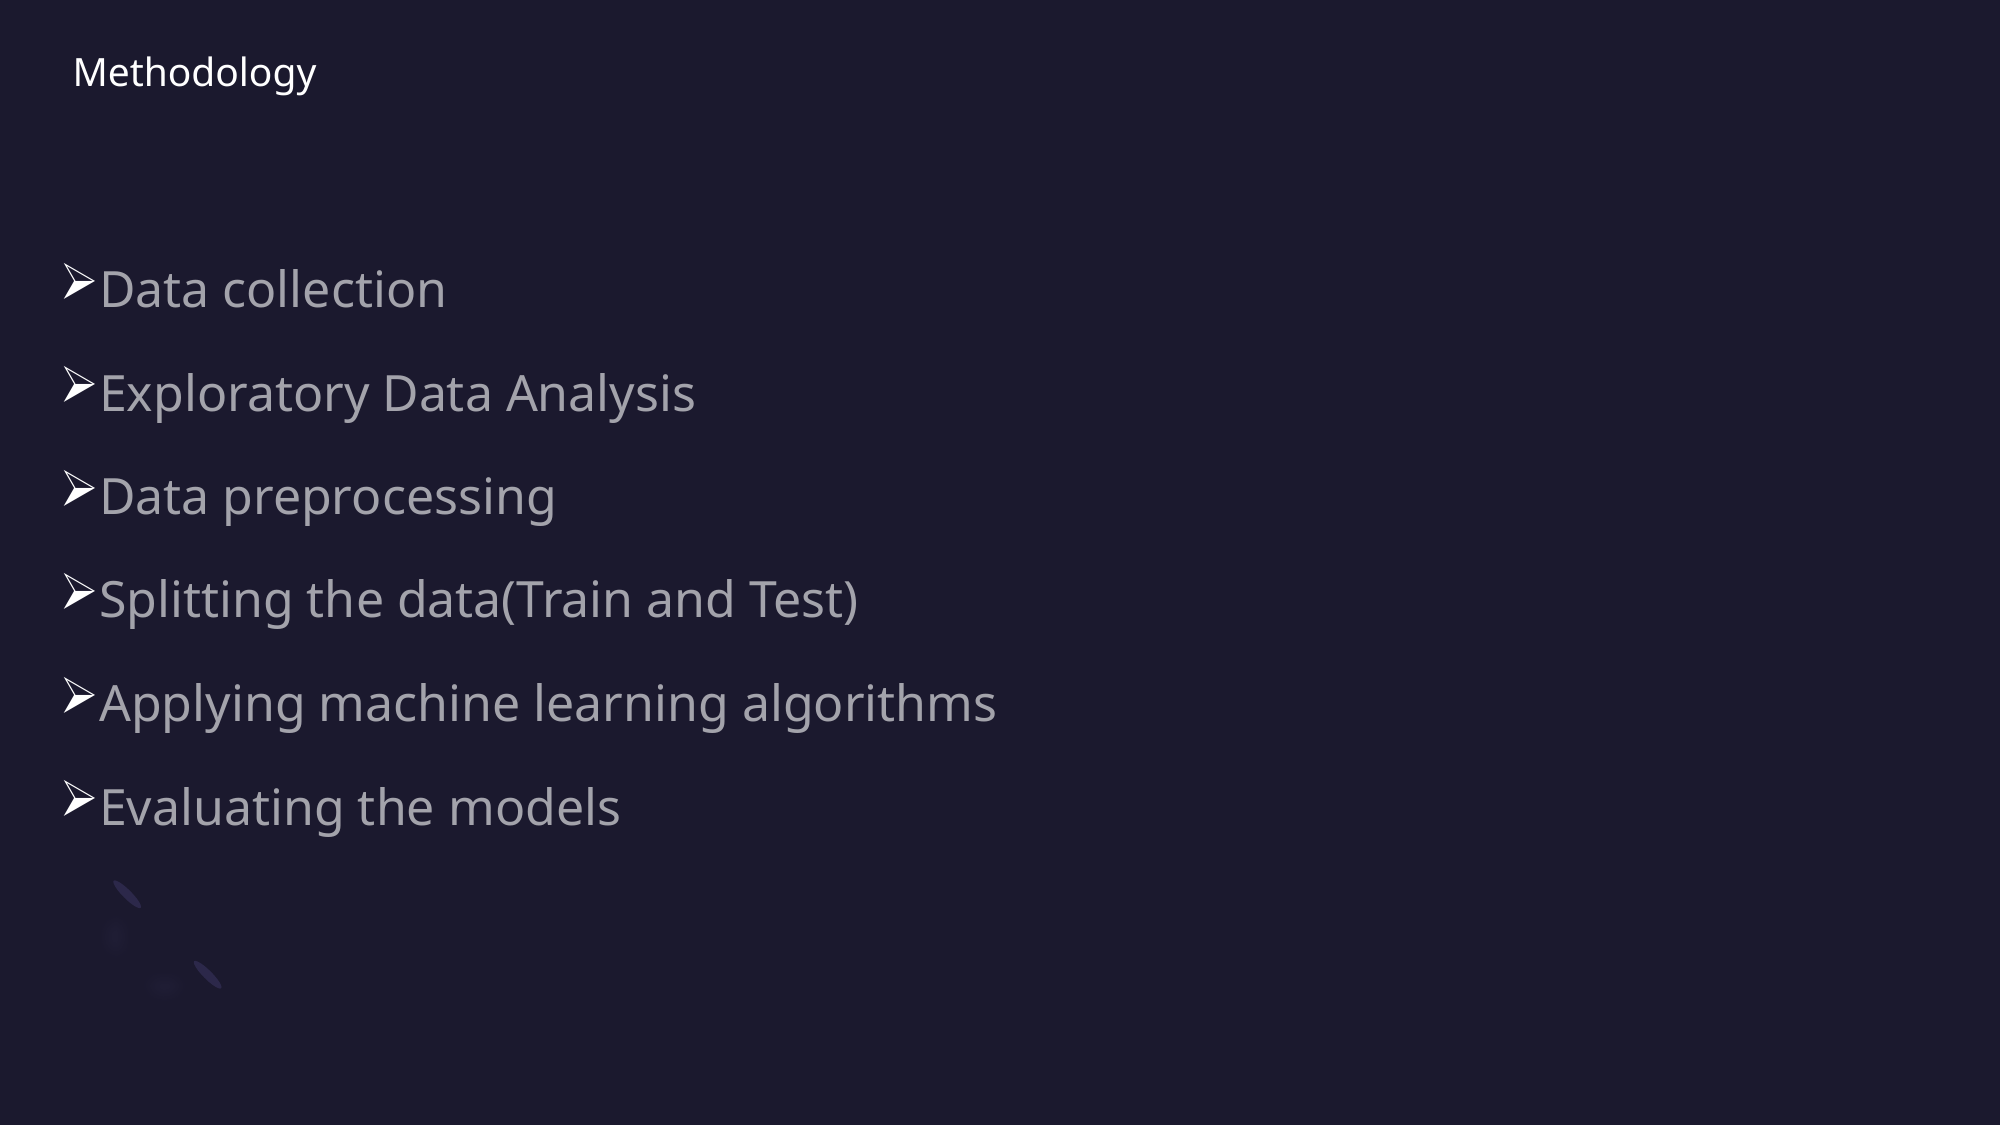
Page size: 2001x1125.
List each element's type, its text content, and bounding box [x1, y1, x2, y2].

title Methodology [72, 53, 1893, 188]
list Data collection Exploratory Data Analysis Data preprocessing Splitting the data(Train and Test) Applying machine learning algorithms Evaluating the models [59, 251, 1879, 1016]
